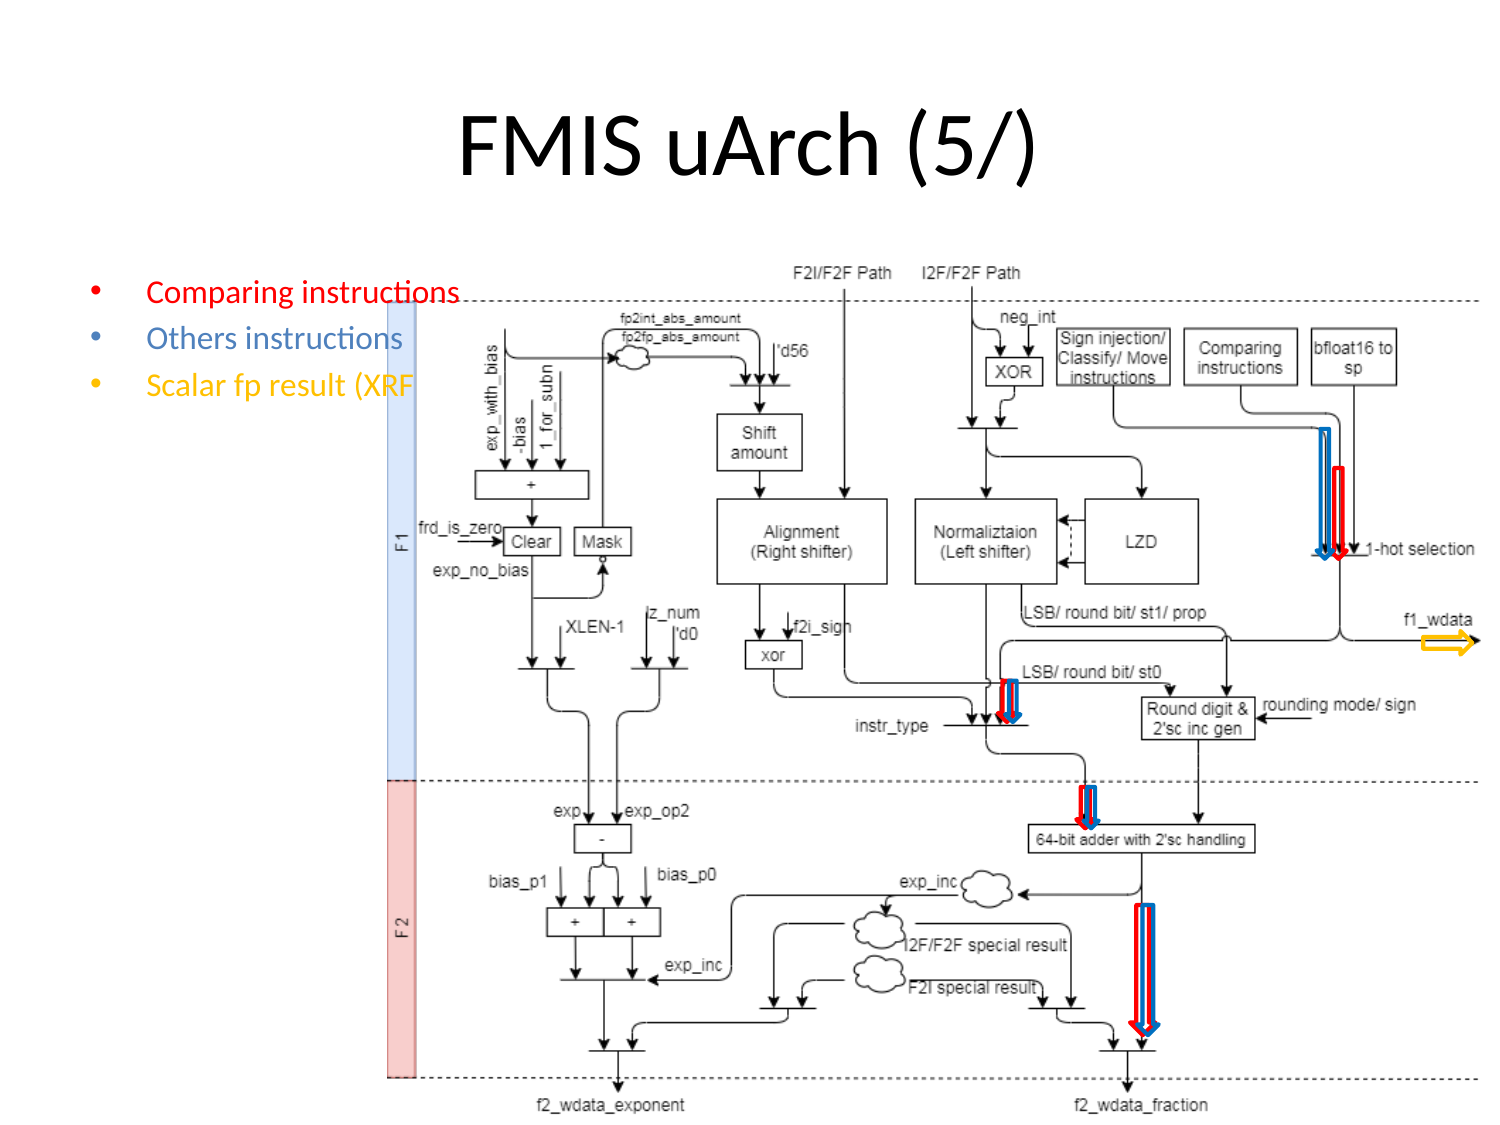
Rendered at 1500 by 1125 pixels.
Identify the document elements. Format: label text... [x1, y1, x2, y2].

picture [387, 257, 1496, 1125]
title FMIS uArch (5/) [75, 45, 1425, 233]
list Comparing instructions Others instructions Scalar fp result (XRF [75, 262, 382, 1005]
